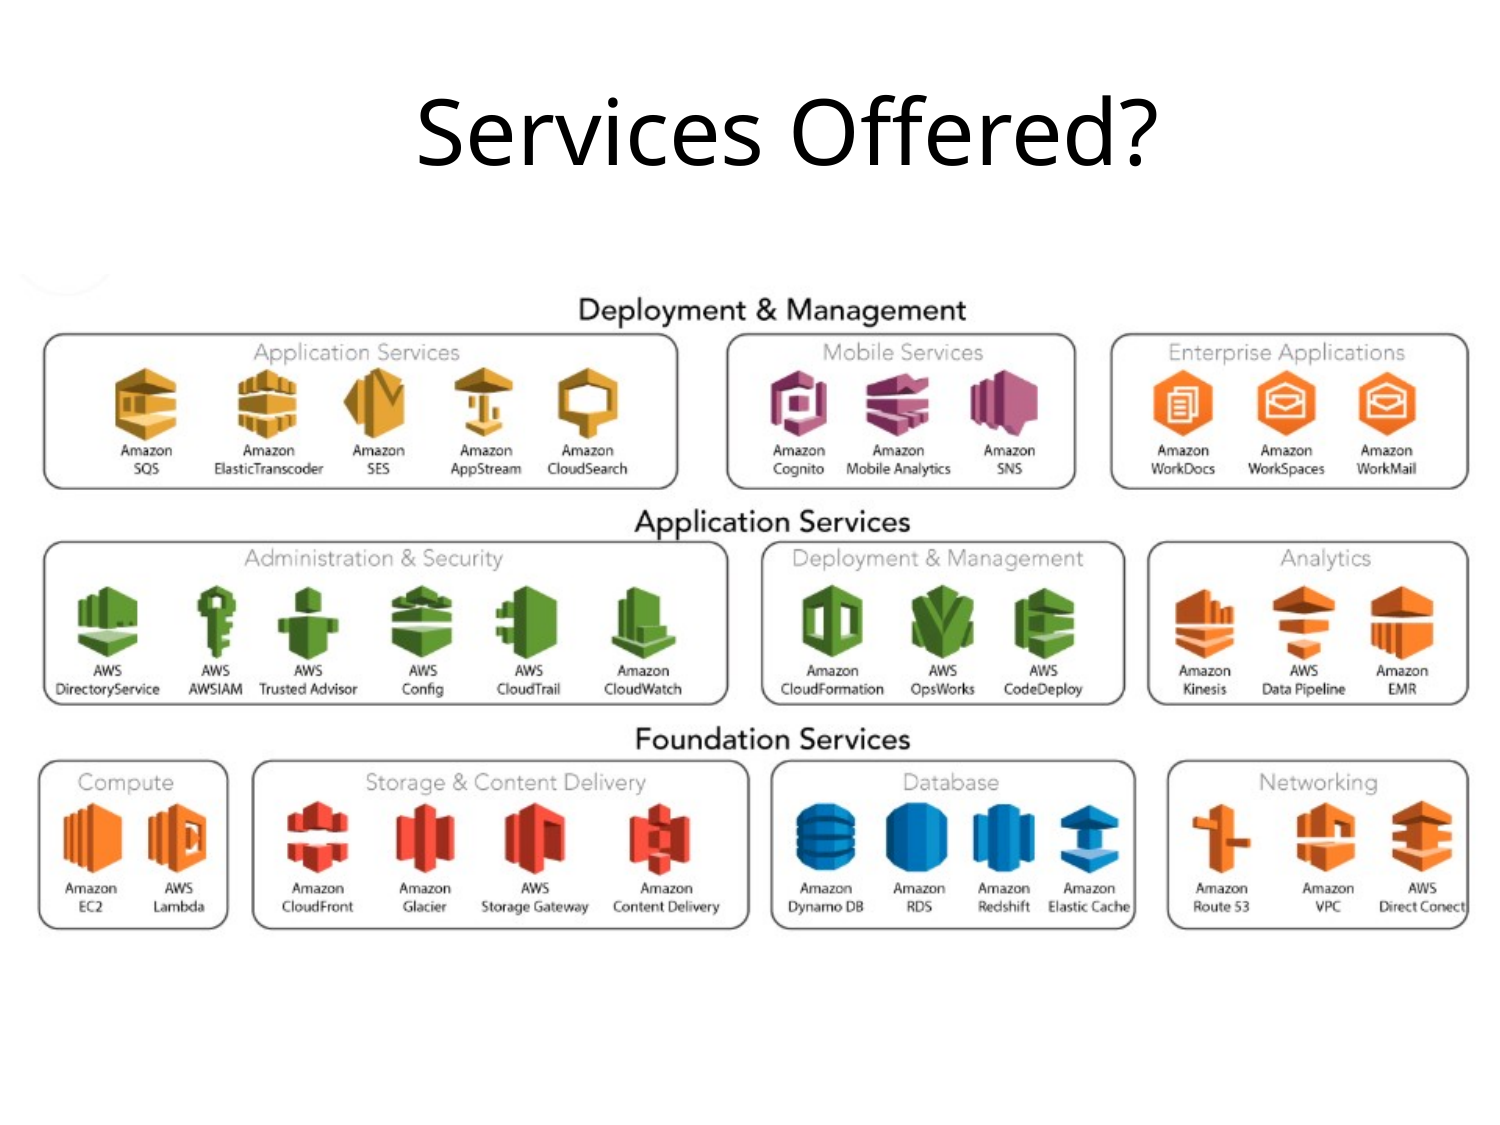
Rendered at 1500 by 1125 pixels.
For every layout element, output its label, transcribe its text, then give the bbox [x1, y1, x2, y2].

picture [0, 274, 1482, 987]
text_box Services Offered? [187, 45, 1388, 213]
